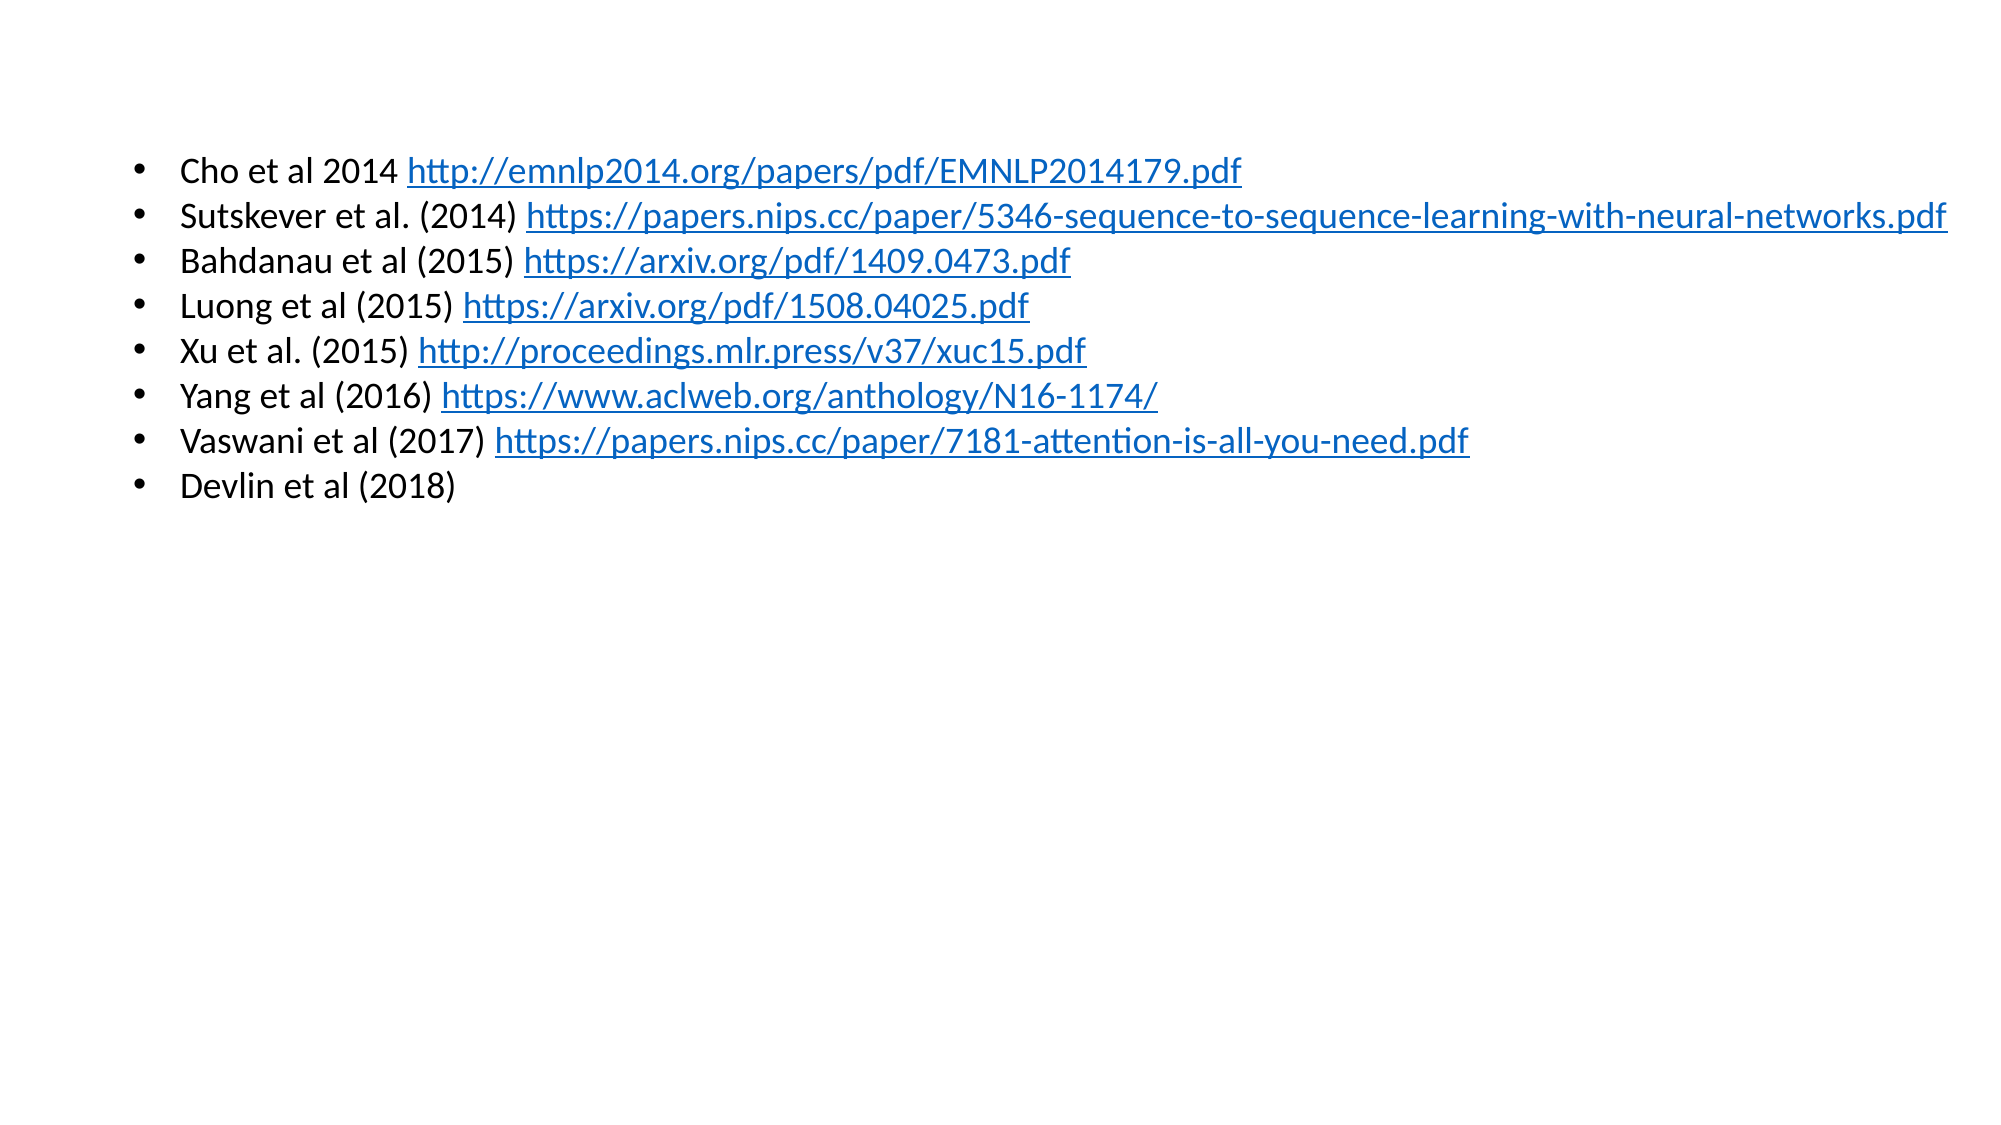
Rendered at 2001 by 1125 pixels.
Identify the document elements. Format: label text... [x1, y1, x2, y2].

text_box Cho et al 2014 http://emnlp2014.org/papers/pdf/EMNLP2014179.pdf Sutskever et al. (2014) https://papers.nips.cc/paper/5346-sequence-to-sequence-learning-with-neural-networks.pdf Bahdanau et al (2015) https://arxiv.org/pdf/1409.0473.pdf Luong et al (2015) https://arxiv.org/pdf/1508.04025.pdf Xu et al. (2015) http://proceedings.mlr.press/v37/xuc15.pdf Yang et al (2016) https://www.aclweb.org/anthology/N16-1174/ Vaswani et al (2017) https://papers.nips.cc/paper/7181-attention-is-all-you-need.pdf Devlin et al (2018) [118, 138, 1964, 604]
